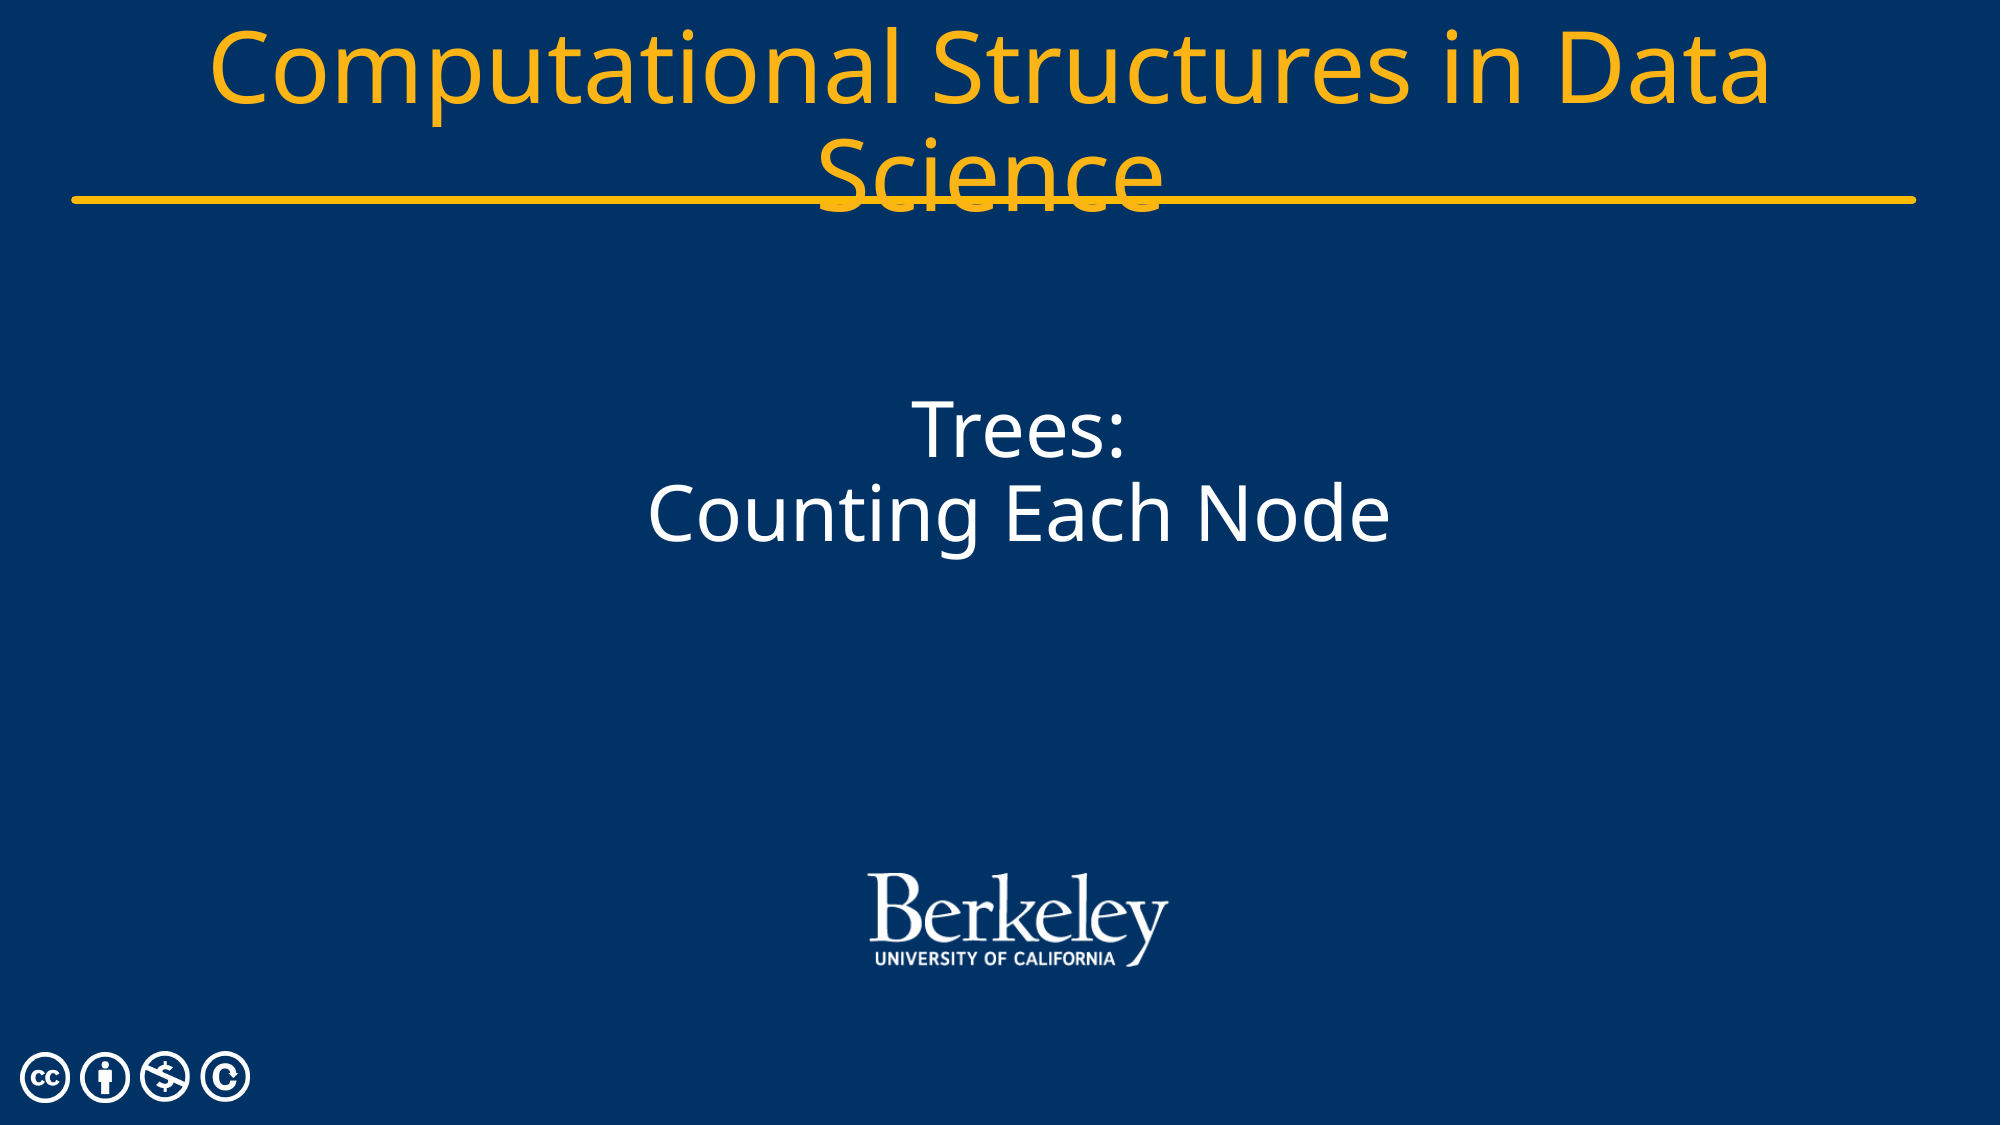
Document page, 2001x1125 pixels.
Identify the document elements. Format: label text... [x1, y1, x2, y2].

picture [140, 1051, 190, 1102]
title Trees: Counting Each Node [323, 351, 1715, 596]
picture [854, 854, 1184, 987]
picture [20, 1052, 70, 1103]
picture [80, 1052, 130, 1103]
